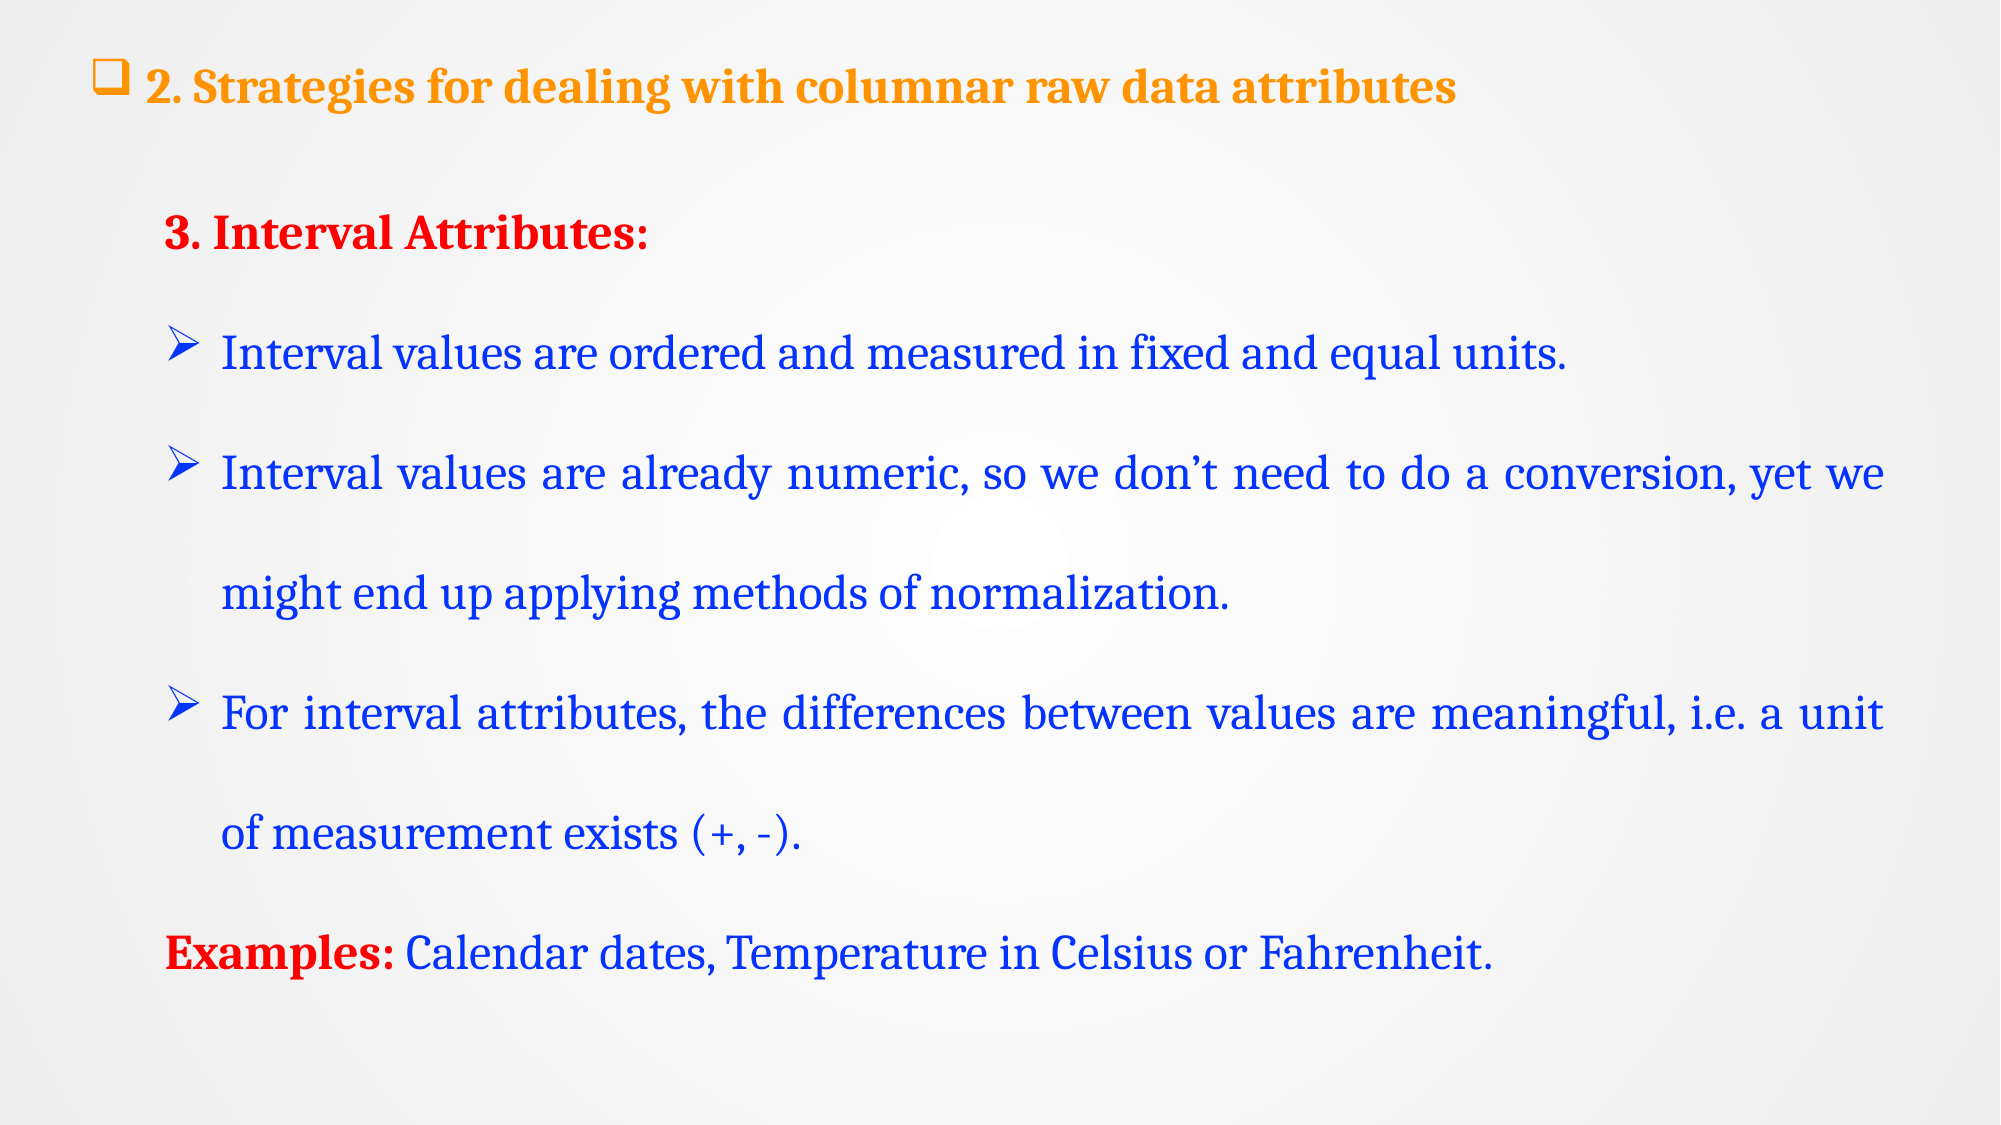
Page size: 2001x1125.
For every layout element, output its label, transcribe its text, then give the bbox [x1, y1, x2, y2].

text_box 3. Interval Attributes: Interval values are ordered and measured in fixed and equal units. Interval values are already numeric, so we don’t need to do a conversion, yet we might end up applying methods of normalization. For interval attributes, the differences between values are meaningful, i.e. a unit of measurement exists (+, -). Examples: Calendar dates, Temperature in Celsius or Fahrenheit. [150, 162, 1900, 988]
text_box 2. Strategies for dealing with columnar raw data attributes [74, 46, 1513, 122]
